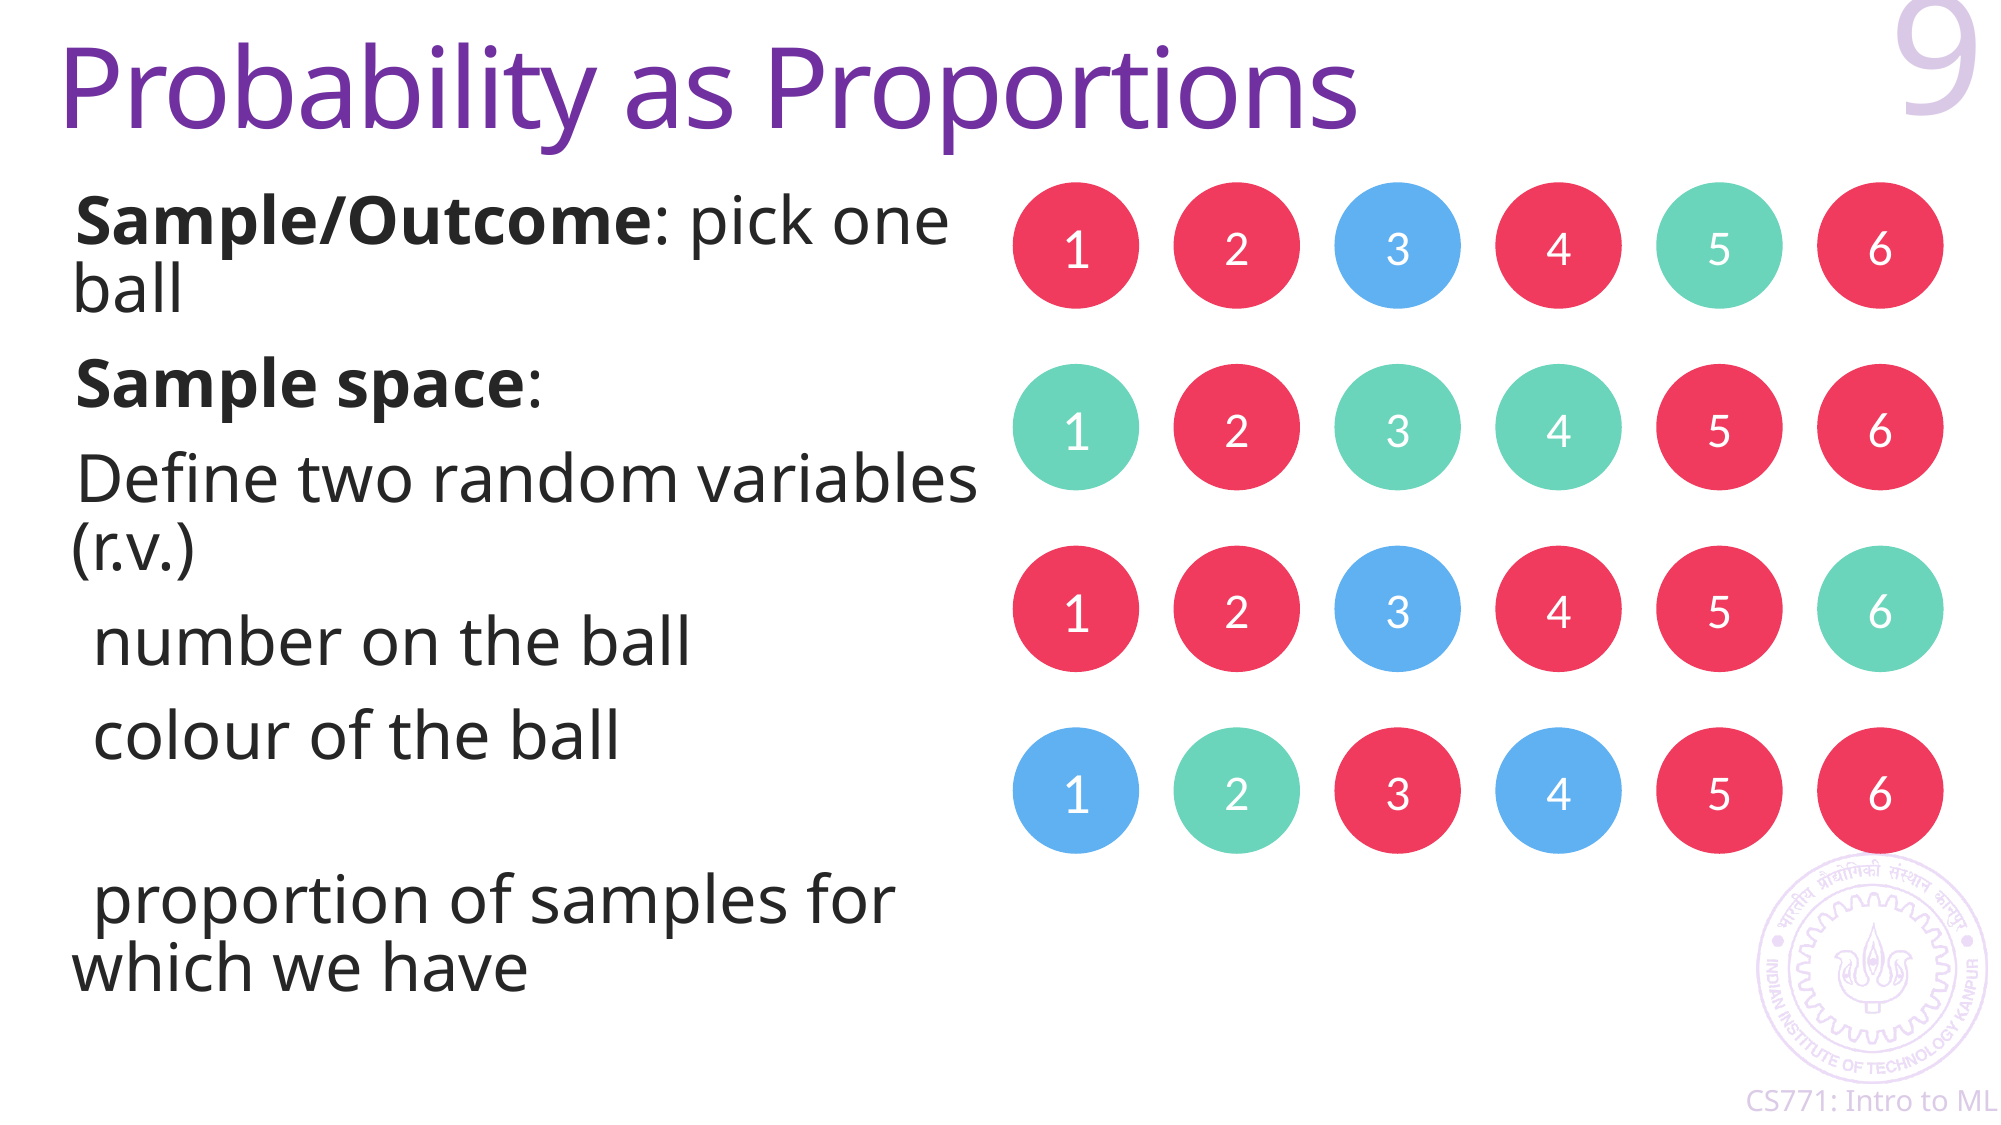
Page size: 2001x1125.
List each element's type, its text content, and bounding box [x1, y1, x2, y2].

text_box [1173, 182, 1301, 854]
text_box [1334, 182, 1462, 854]
slide_number 9 [1520, 6, 2000, 183]
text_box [1655, 182, 1783, 854]
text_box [1495, 182, 1622, 854]
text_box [1012, 182, 1140, 854]
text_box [1816, 182, 1944, 854]
title Probability as Proportions [41, 5, 1945, 183]
